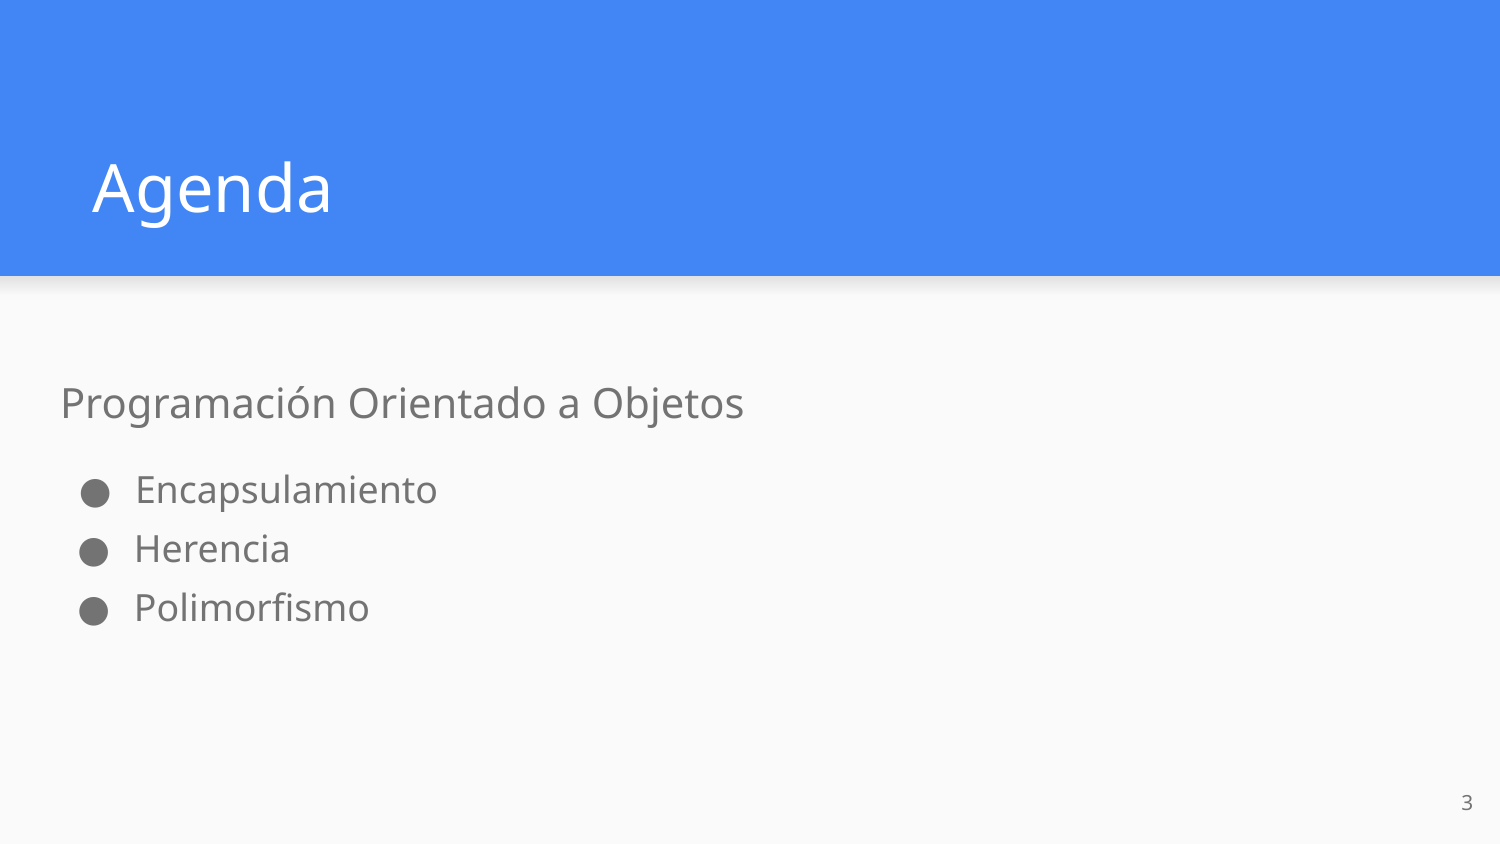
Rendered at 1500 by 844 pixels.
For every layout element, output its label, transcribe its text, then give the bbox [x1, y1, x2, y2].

list Programación Orientado a Objetos Encapsulamiento Herencia Polimorfismo [45, 293, 1018, 813]
slide_number ‹#› [1398, 770, 1489, 835]
title Agenda [77, 121, 1427, 248]
